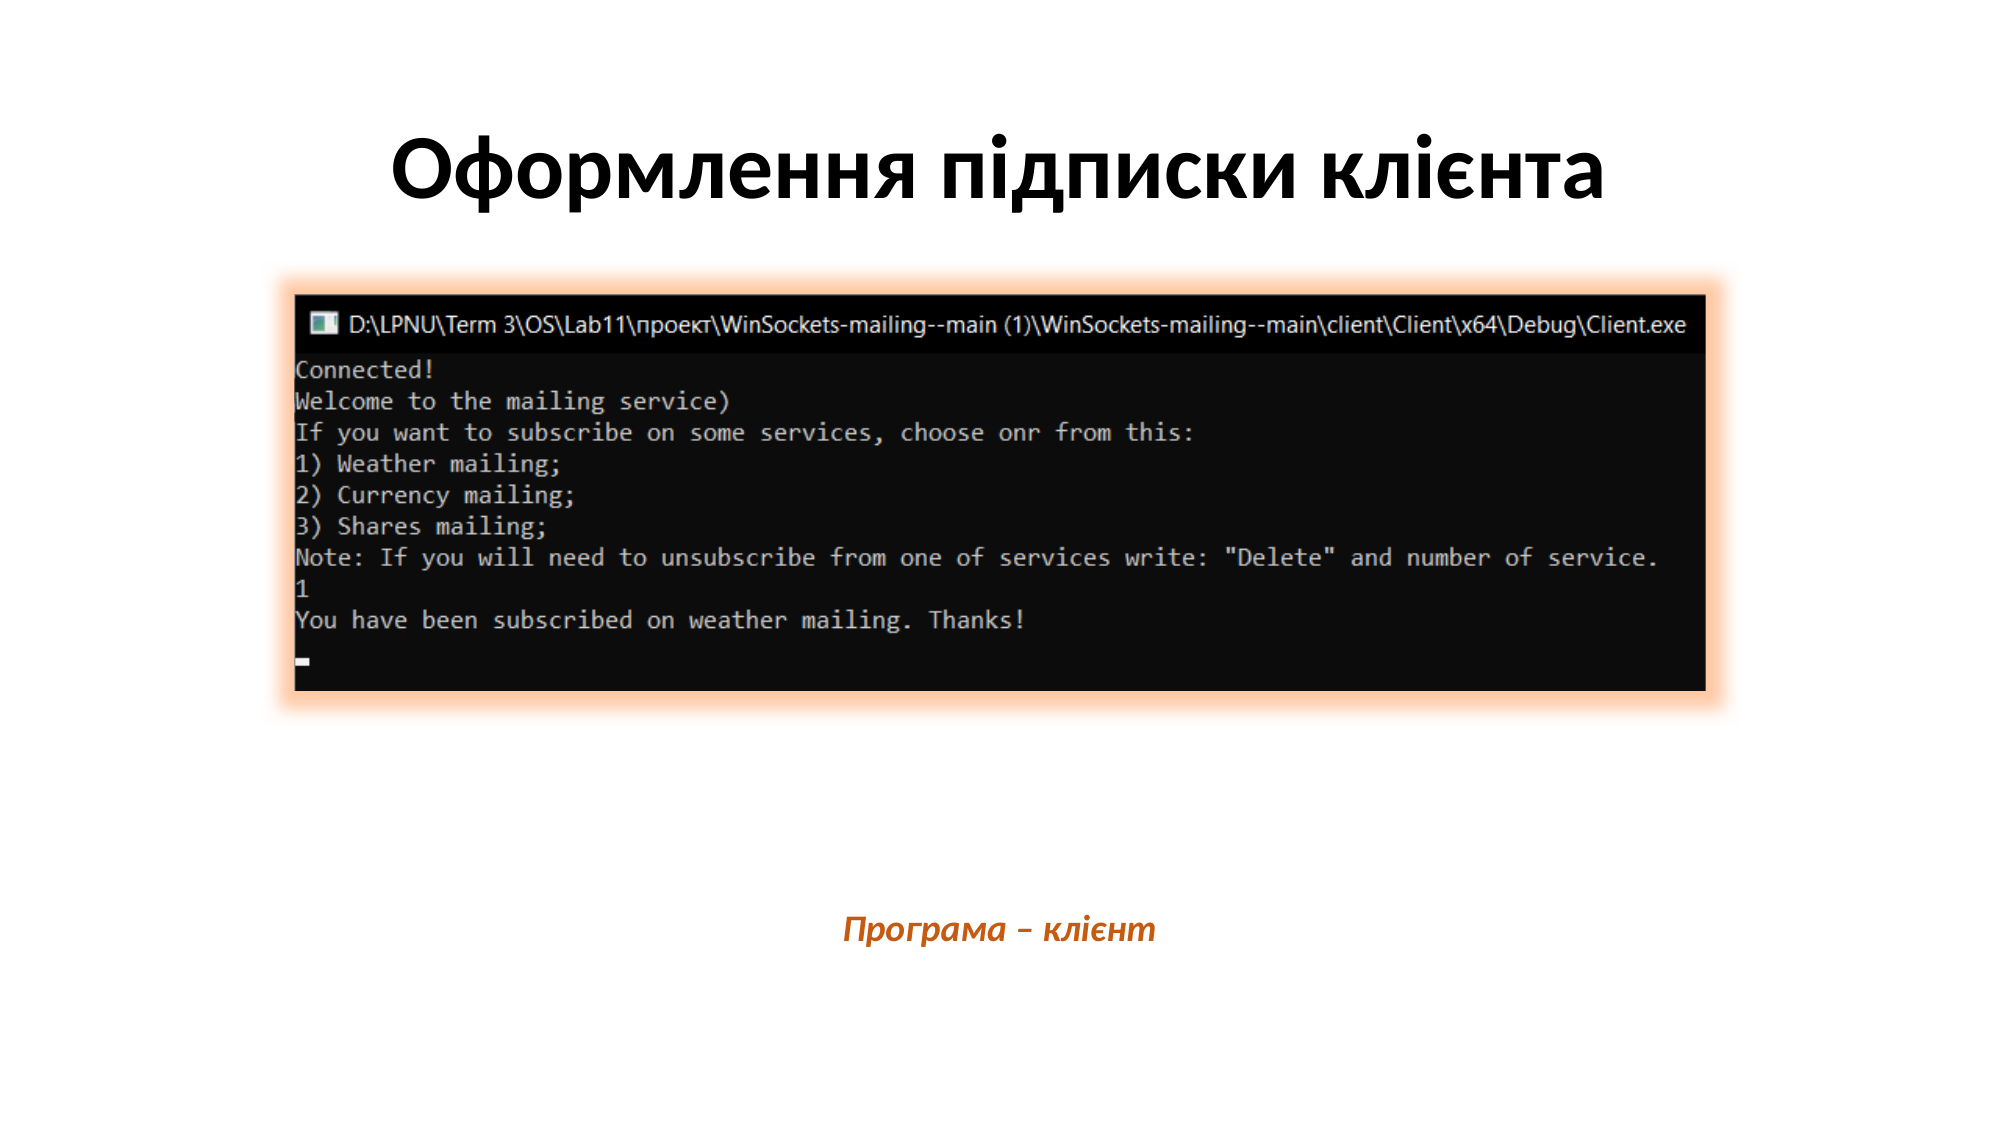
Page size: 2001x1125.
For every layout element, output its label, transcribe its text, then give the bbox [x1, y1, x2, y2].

picture [294, 294, 1706, 691]
text_box Програма – клієнт [827, 896, 1173, 957]
title Оформлення підписки клієнта [137, 59, 1863, 278]
